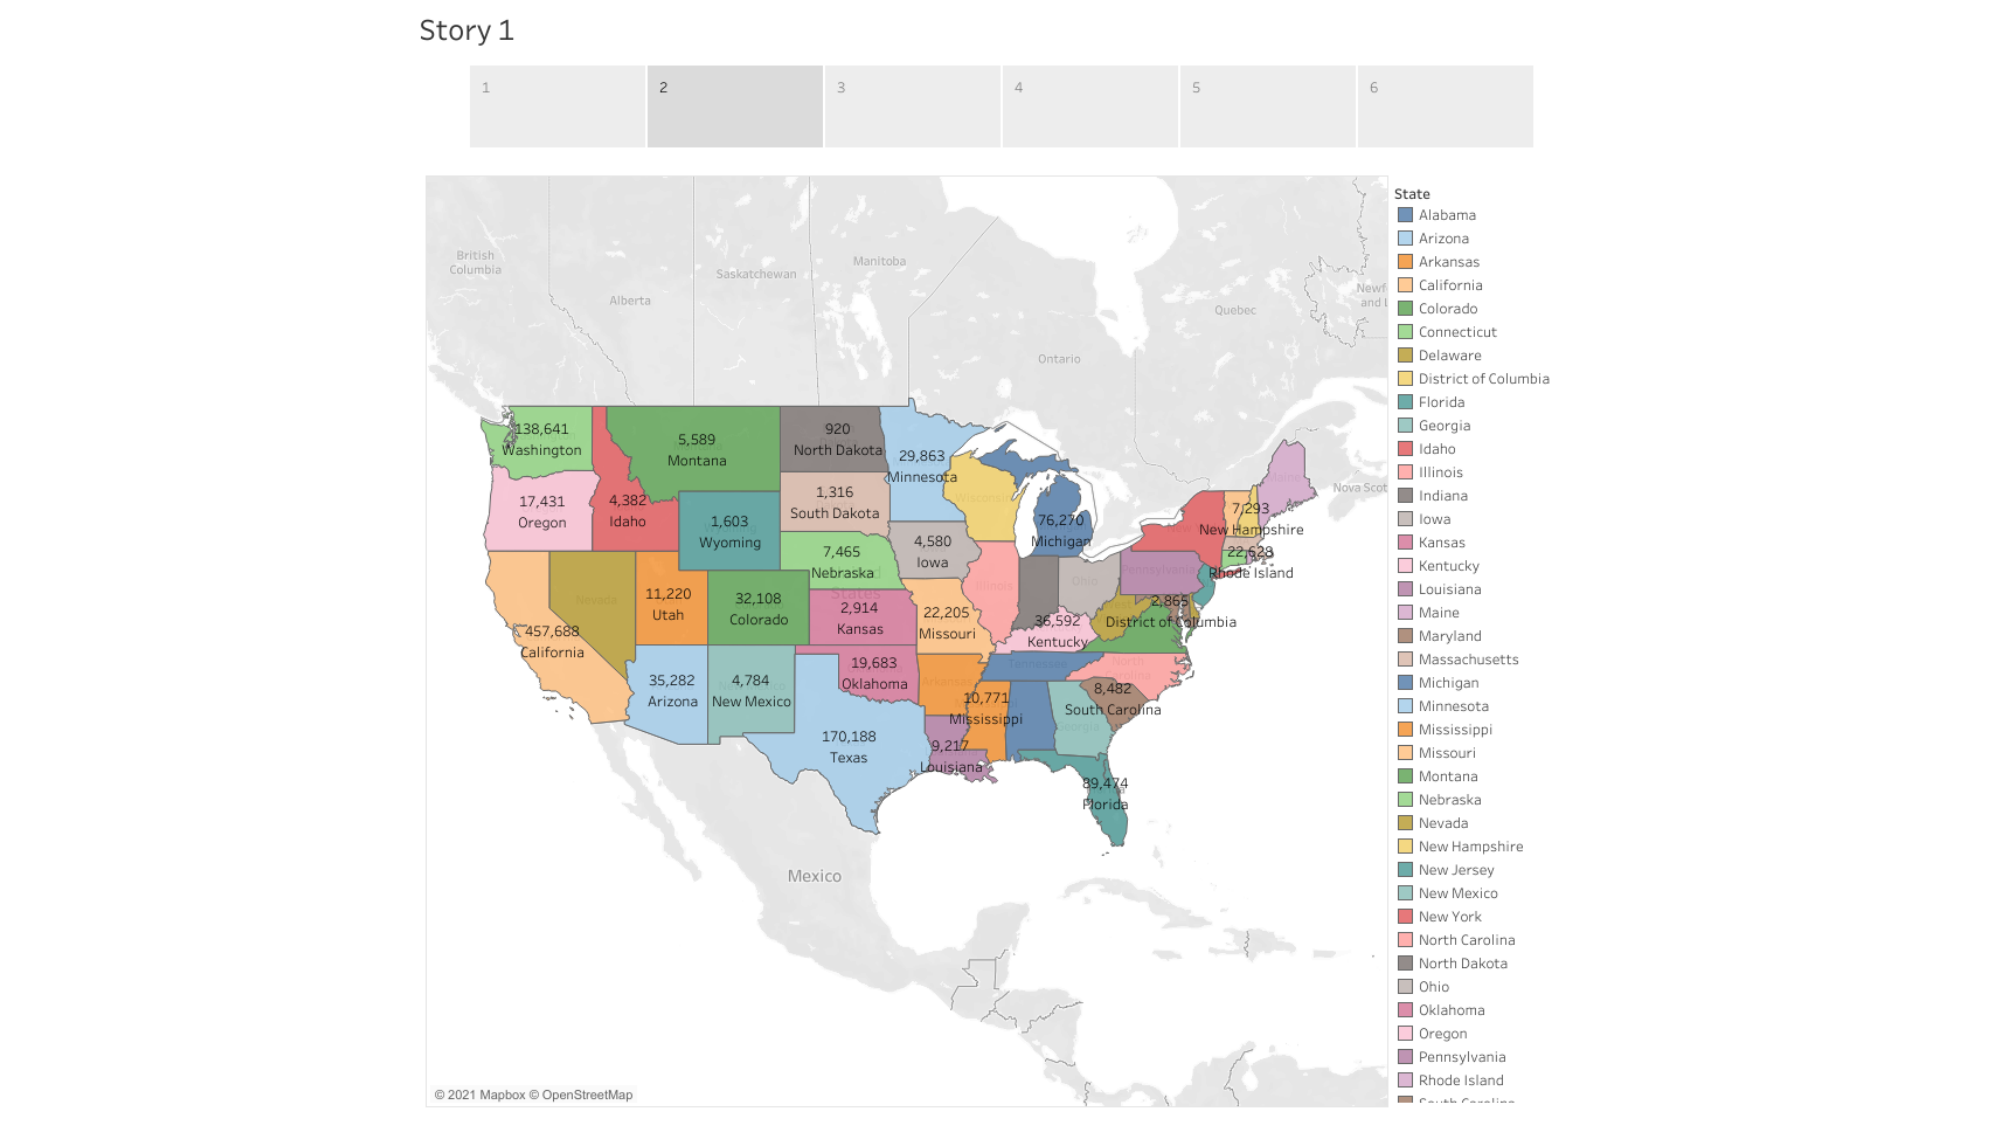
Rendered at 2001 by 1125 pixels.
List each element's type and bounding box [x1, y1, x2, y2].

picture [407, 0, 1593, 1125]
